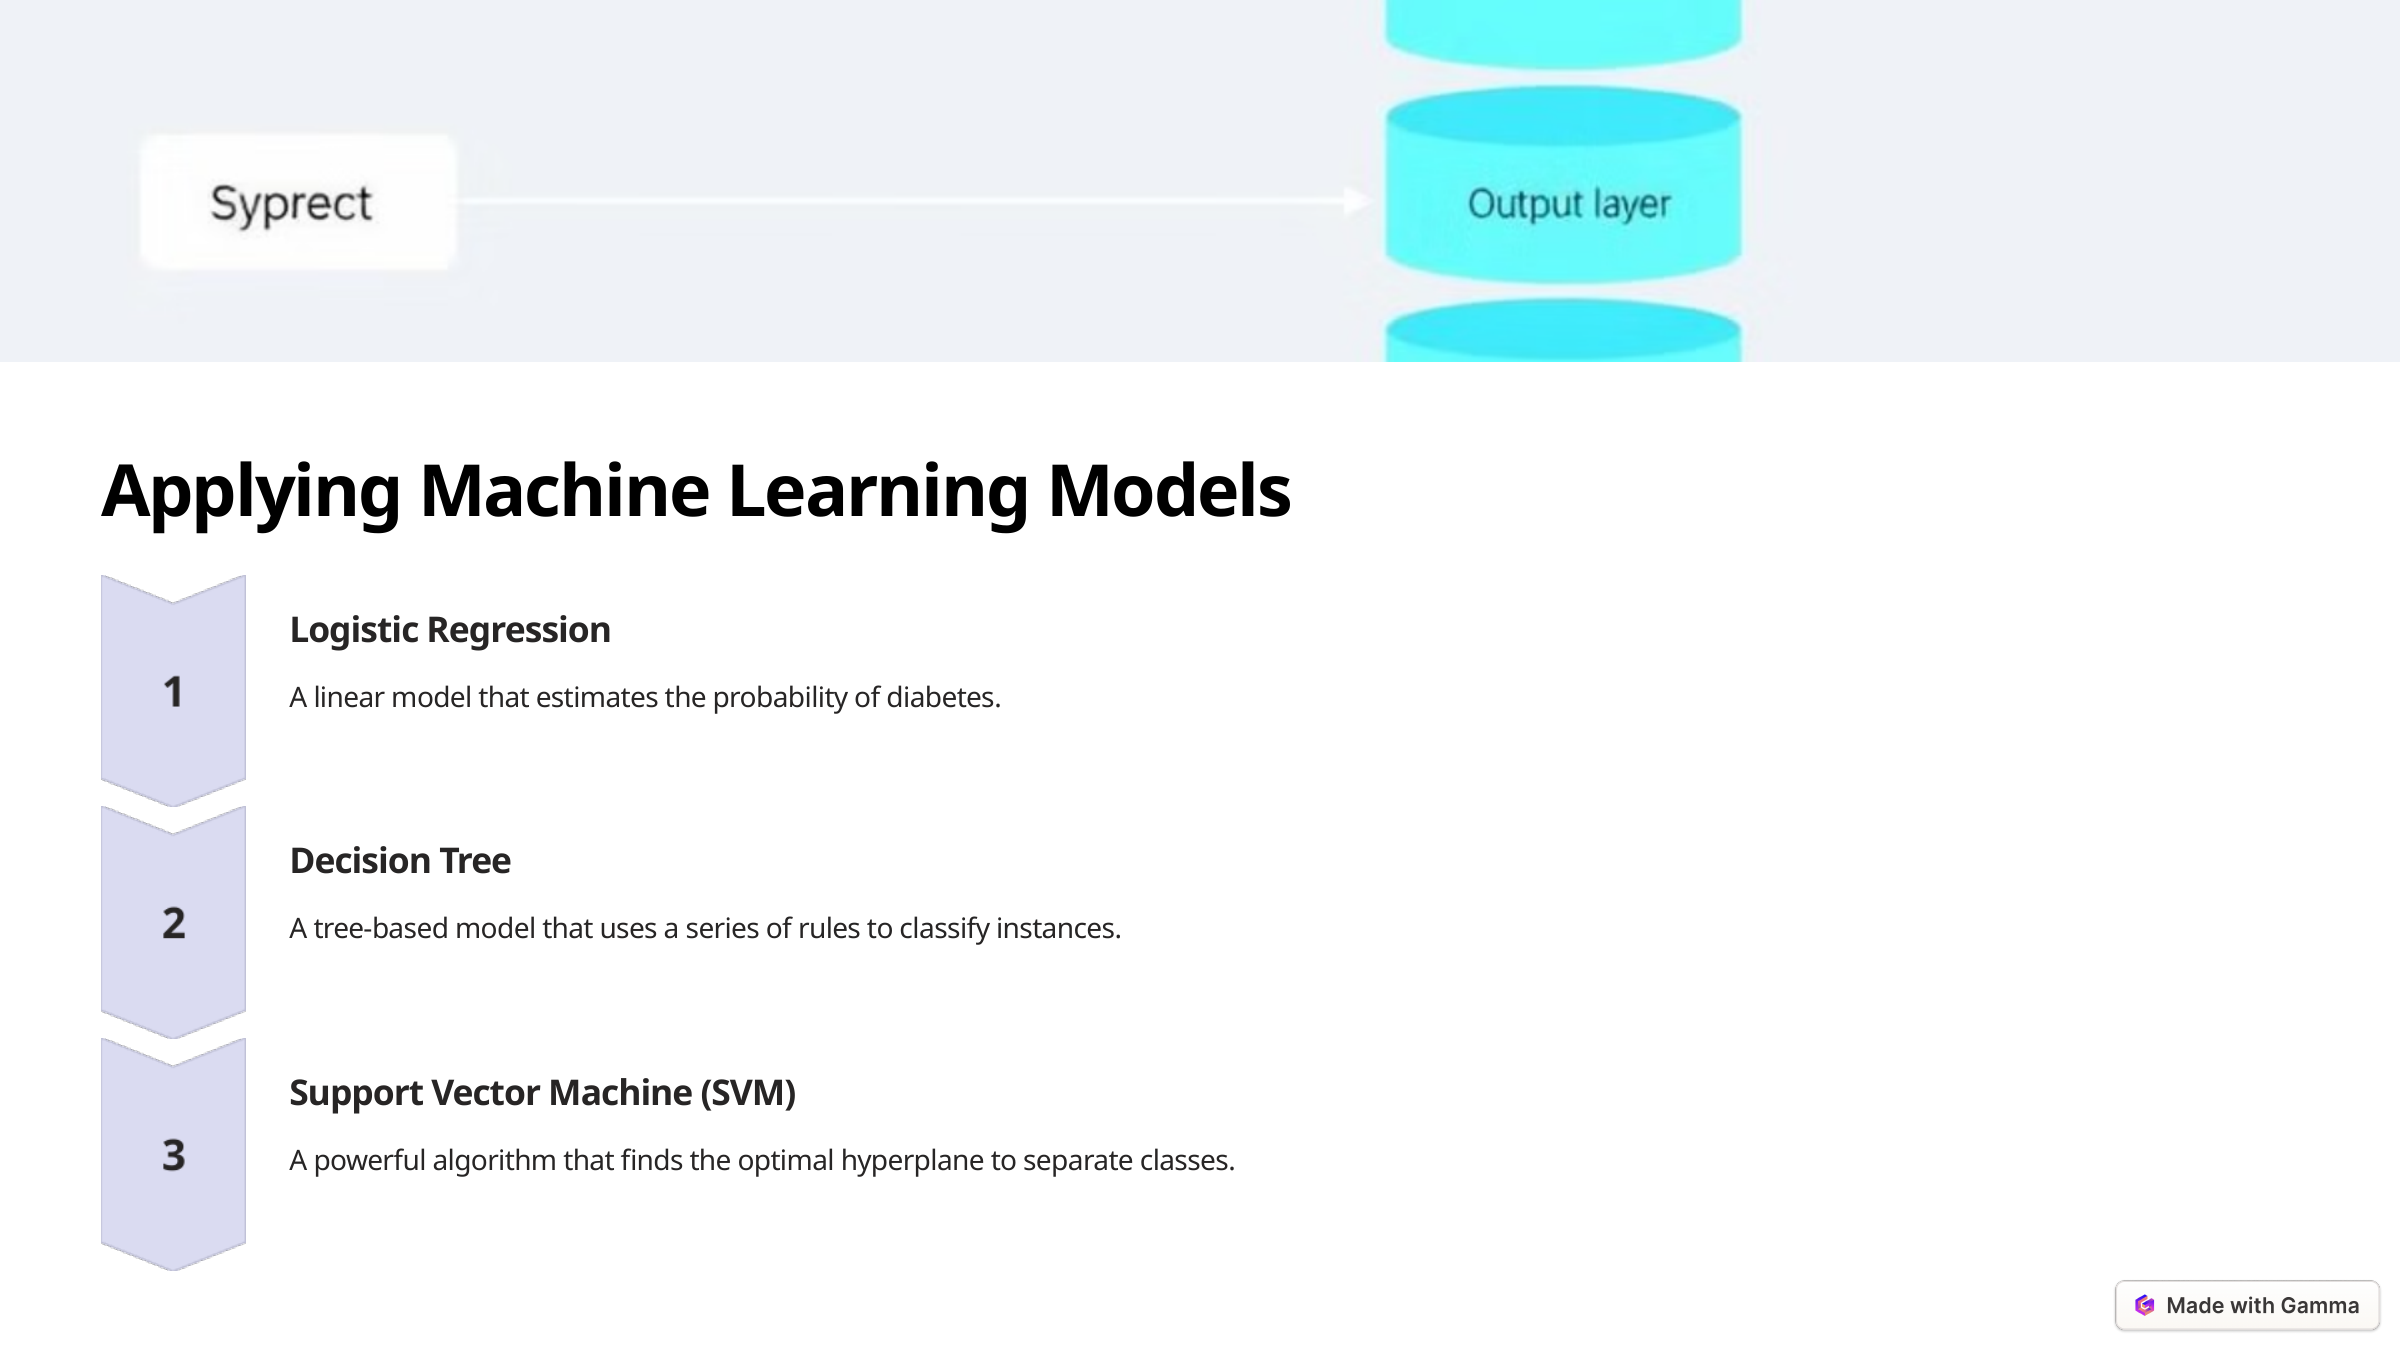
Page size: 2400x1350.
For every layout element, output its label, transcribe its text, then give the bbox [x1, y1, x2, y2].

text_box Applying Machine Learning Models [101, 441, 1281, 533]
picture [2106, 1271, 2389, 1339]
picture [0, 0, 2400, 362]
text_box A linear model that estimates the probability of diabetes. [289, 666, 2299, 714]
text_box A tree-based model that uses a series of rules to classify instances. [289, 898, 2299, 945]
text_box Logistic Regression [289, 604, 652, 650]
text_box Support Vector Machine (SVM) [289, 1067, 810, 1113]
picture [101, 575, 246, 1271]
text_box Decision Tree [289, 835, 652, 882]
text_box A powerful algorithm that finds the optimal hyperplane to separate classes. [289, 1130, 2299, 1177]
